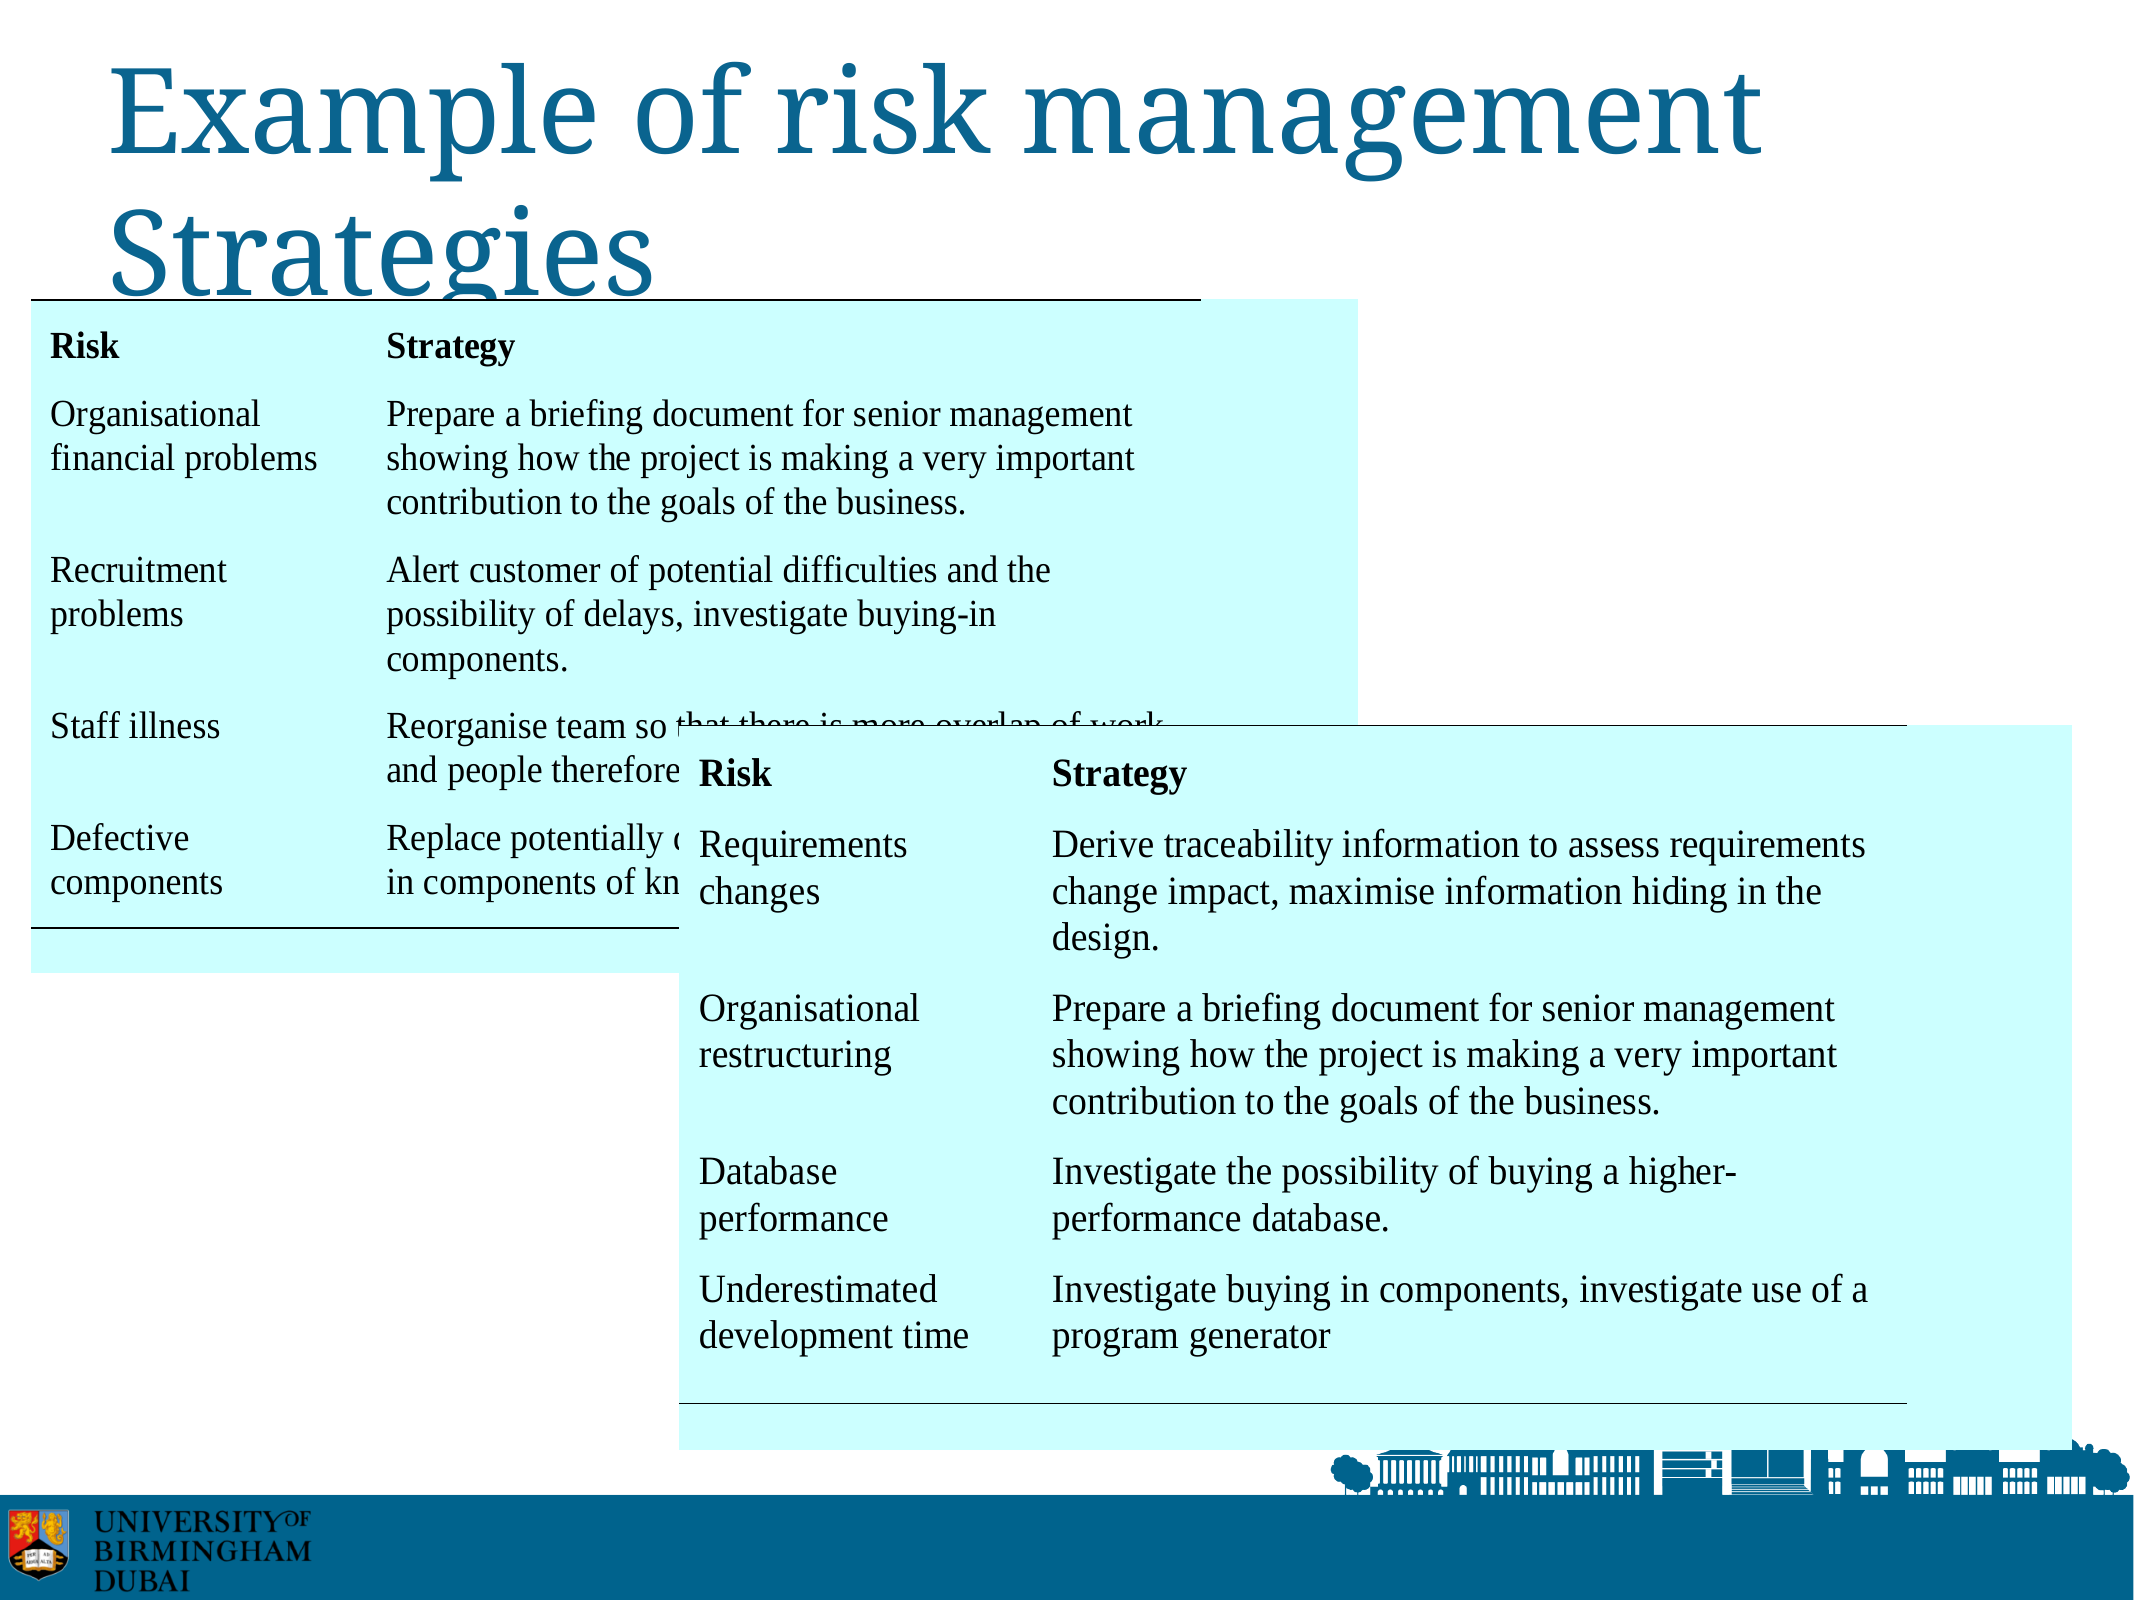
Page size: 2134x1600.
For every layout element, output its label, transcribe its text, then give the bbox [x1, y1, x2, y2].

picture [9, 1510, 68, 1580]
picture [1871, 1487, 1877, 1494]
picture [1654, 1451, 1810, 1494]
picture [1567, 1483, 1573, 1494]
picture [2048, 1477, 2053, 1494]
picture [2064, 1477, 2069, 1494]
picture [2032, 1482, 2037, 1493]
picture [1938, 1469, 1943, 1477]
picture [2010, 1469, 2015, 1477]
picture [2056, 1477, 2061, 1494]
picture [1986, 1477, 1991, 1494]
picture [1924, 1482, 1928, 1493]
picture [1909, 1482, 1913, 1493]
picture [1558, 1483, 1563, 1494]
picture [1861, 1487, 1868, 1494]
picture [1481, 1457, 1486, 1472]
picture [1970, 1477, 1975, 1494]
picture [1829, 1451, 1843, 1461]
picture [2072, 1477, 2077, 1494]
picture [1541, 1458, 1546, 1475]
picture [1540, 1483, 1546, 1494]
picture [1435, 1451, 1449, 1486]
picture [1347, 1489, 1370, 1494]
picture [1978, 1477, 1983, 1494]
picture [1585, 1483, 1589, 1494]
picture [1533, 1458, 1537, 1475]
picture [1576, 1458, 1582, 1475]
picture [1460, 1486, 1466, 1494]
picture [2080, 1477, 2085, 1494]
picture [1392, 1461, 1396, 1483]
picture [2010, 1482, 2015, 1493]
picture [1553, 1451, 1568, 1475]
picture [1906, 1451, 1945, 1461]
picture [1829, 1482, 1833, 1493]
picture [1938, 1482, 1943, 1493]
picture [1954, 1477, 1967, 1494]
picture [2032, 1469, 2037, 1477]
picture [1931, 1482, 1935, 1493]
picture [1917, 1482, 1921, 1493]
title Example of risk management Strategies [92, 43, 2058, 311]
picture [1576, 1483, 1582, 1494]
picture [2025, 1482, 2029, 1493]
picture [2018, 1482, 2022, 1493]
picture [1881, 1487, 1887, 1494]
picture [1481, 1478, 1486, 1494]
picture [0, 0, 2134, 1494]
picture [1706, 1469, 1711, 1477]
picture [1836, 1482, 1840, 1493]
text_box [31, 299, 1359, 974]
picture [1585, 1458, 1589, 1475]
picture [1861, 1451, 1887, 1476]
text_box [679, 724, 2073, 1451]
picture [2000, 1451, 2039, 1461]
picture [1549, 1483, 1554, 1494]
